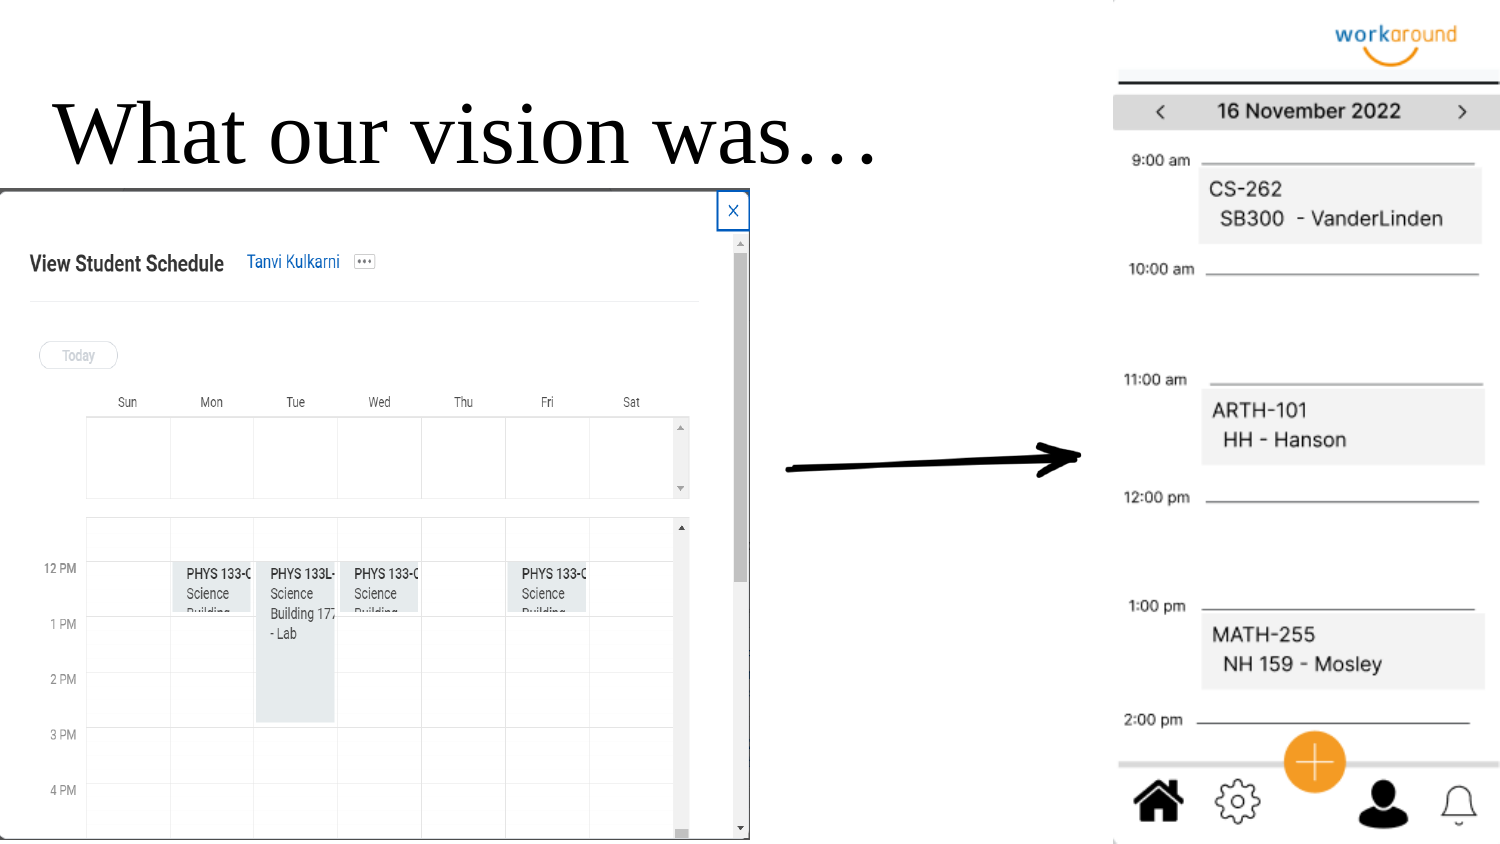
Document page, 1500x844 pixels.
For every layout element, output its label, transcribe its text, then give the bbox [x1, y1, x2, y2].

title What our vision was… [37, 59, 1108, 154]
picture [0, 0, 1500, 844]
